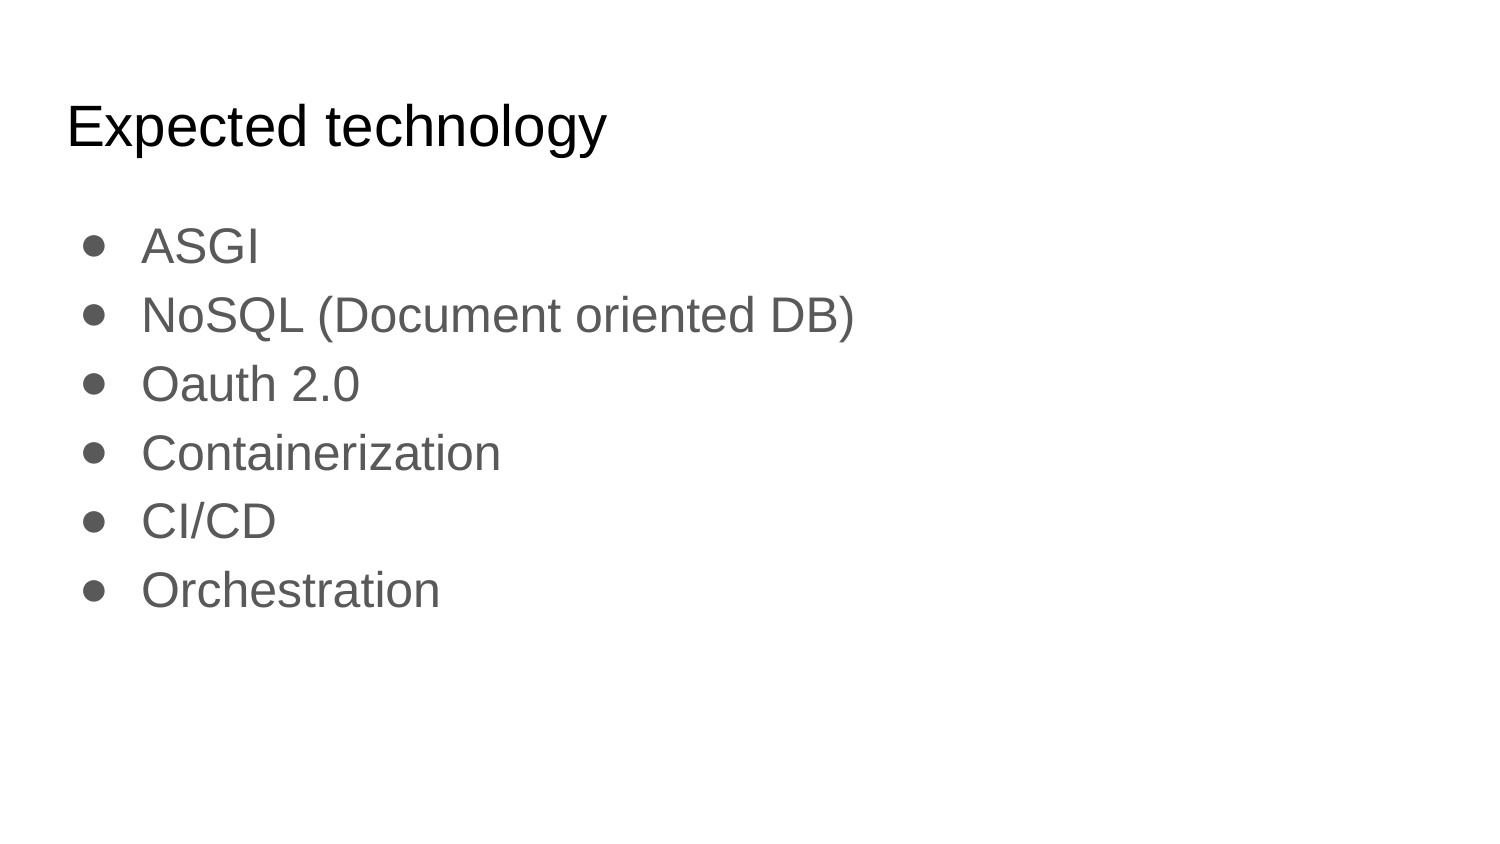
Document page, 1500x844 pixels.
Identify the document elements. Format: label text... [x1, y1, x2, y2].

list ASGI NoSQL (Document oriented DB) Oauth 2.0 Containerization CI/CD Orchestration [51, 189, 1449, 750]
title Expected technology [51, 72, 1449, 167]
